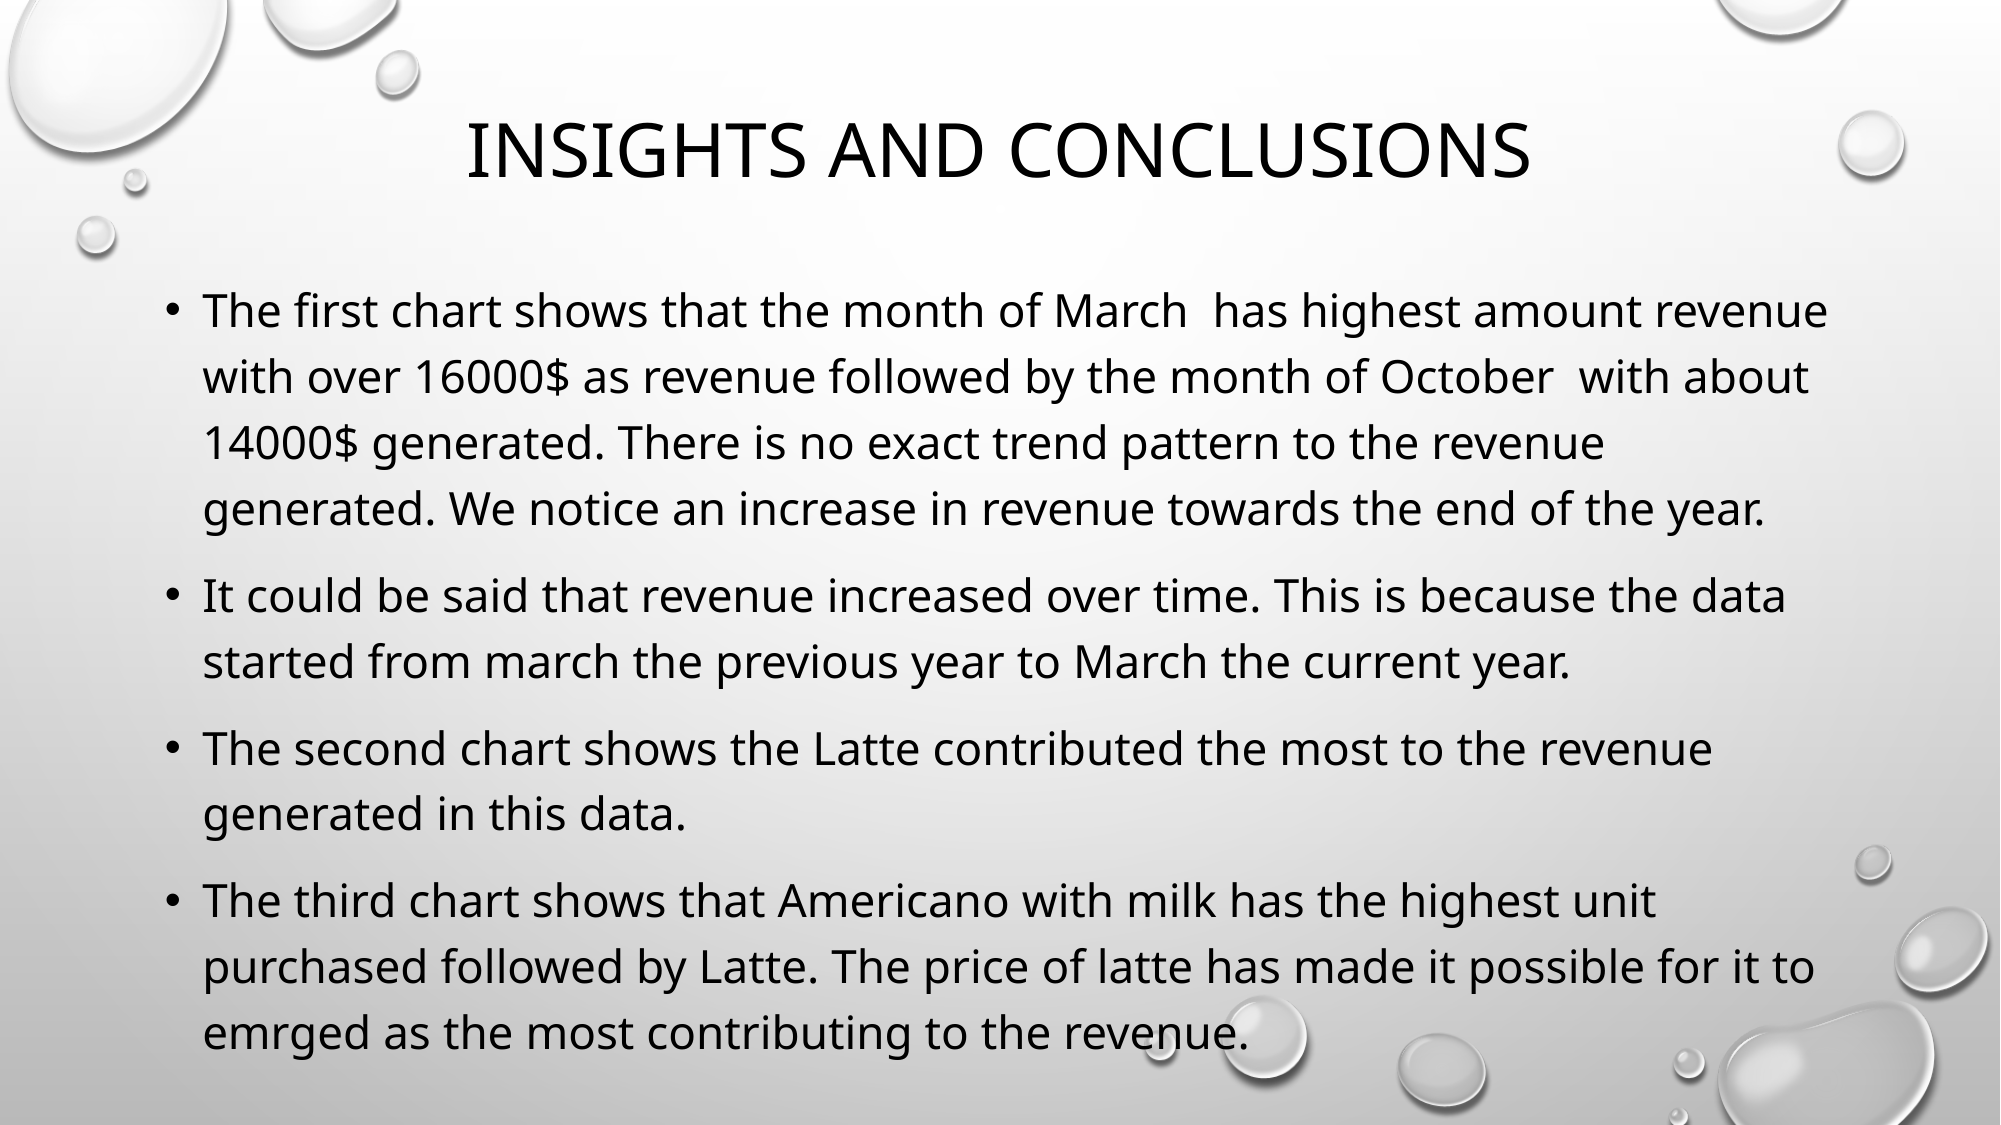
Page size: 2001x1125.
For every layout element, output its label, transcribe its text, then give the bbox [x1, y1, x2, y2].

picture [0, 0, 2000, 1125]
list The first chart shows that the month of March has highest amount revenue with over 16000$ as revenue followed by the month of October with about 14000$ generated. There is no exact trend pattern to the revenue generated. We notice an increase in revenue towards the end of the year. It could be said that revenue increased over time. This is because the data started from march the previous year to March the current year. The second chart shows the Latte contributed the most to the revenue generated in this data. The third chart shows that Americano with milk has the highest unit purchased followed by Latte. The price of latte has made it possible for it to emrged as the most contributing to the revenue. [149, 263, 1850, 1056]
title INSIGHTS AND CONCLUSIONS [149, 101, 1851, 206]
